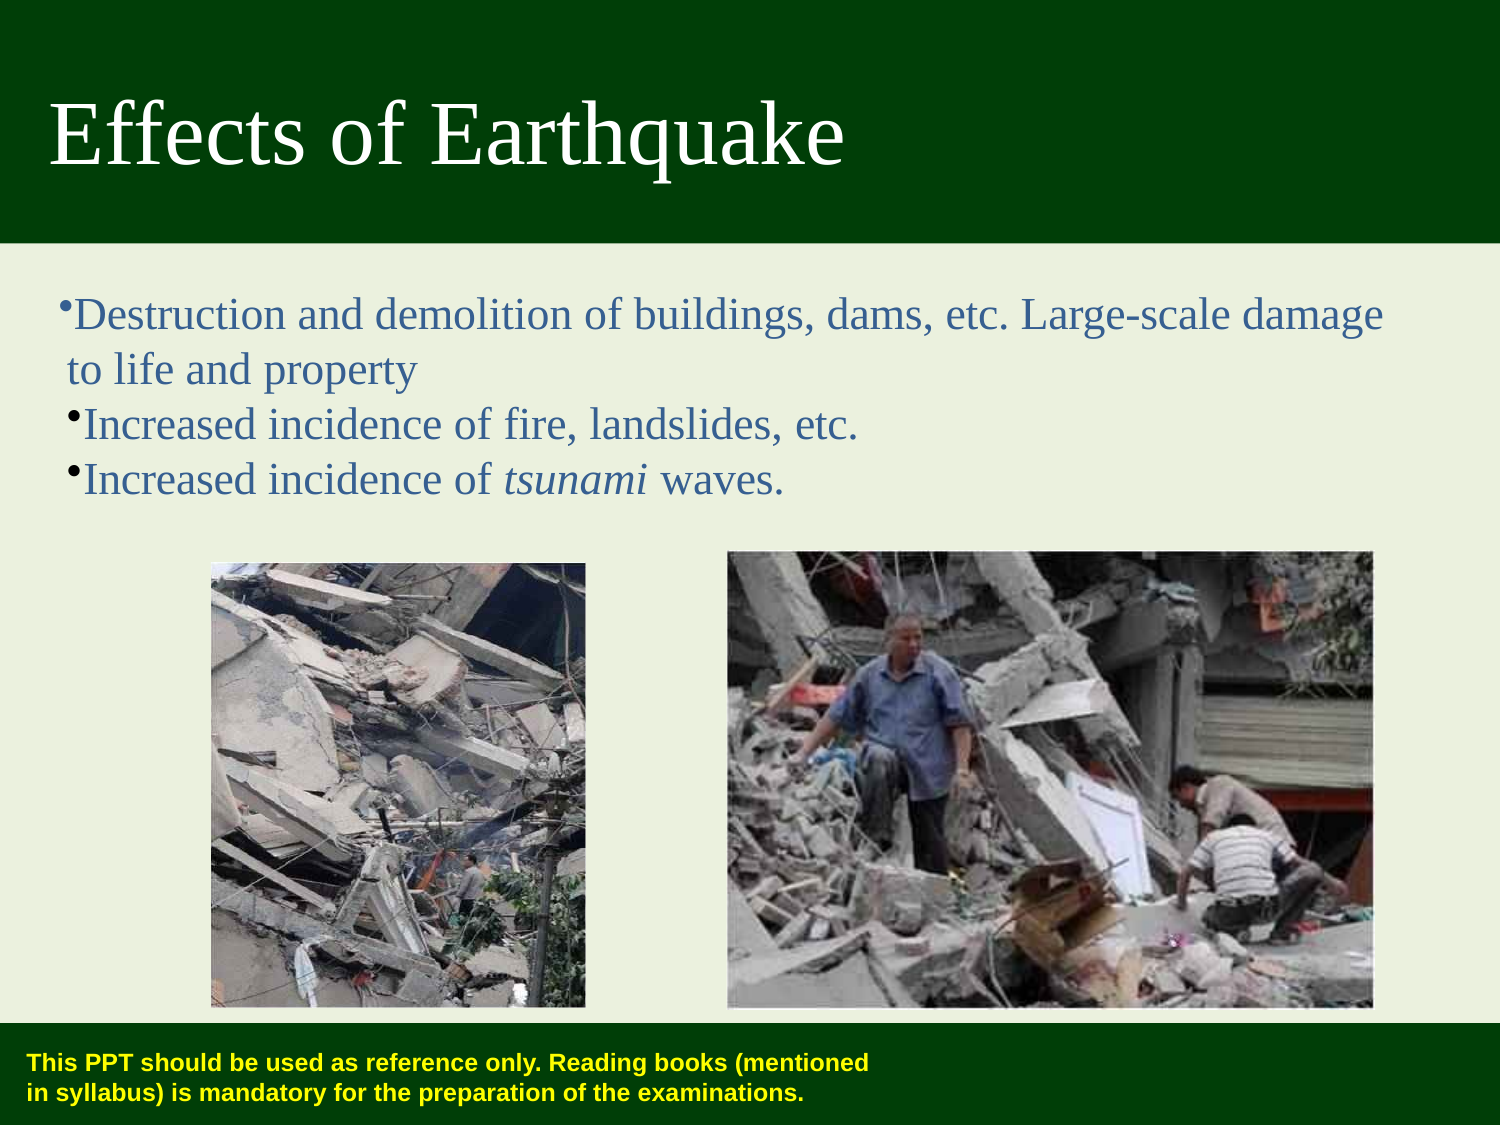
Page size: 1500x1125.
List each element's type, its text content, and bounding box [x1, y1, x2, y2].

title Effects of Earthquake [46, 31, 1448, 223]
text_box [726, 550, 1375, 1010]
text_box [210, 562, 586, 1008]
text_box Destruction and demolition of buildings, dams, etc. Large-scale damage to life and property Increased incidence of fire, landslides, etc. Increased incidence of tsunami waves. [58, 281, 1410, 504]
